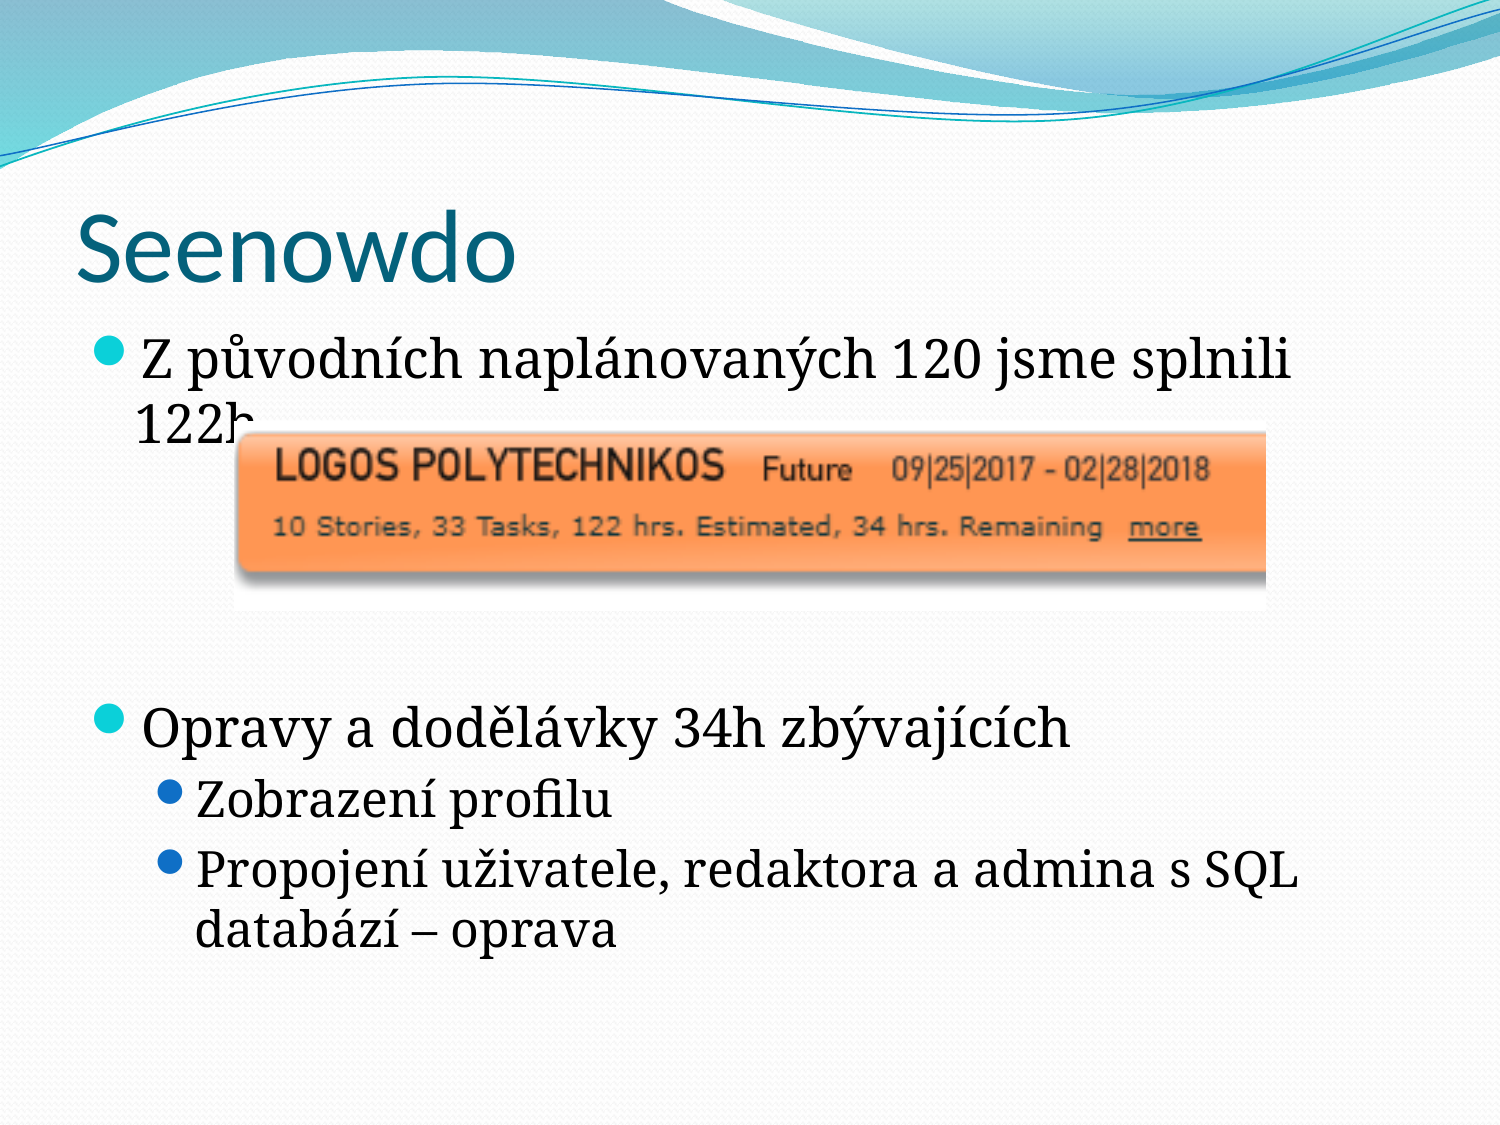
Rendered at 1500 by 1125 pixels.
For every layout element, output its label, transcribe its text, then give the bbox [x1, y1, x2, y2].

list Z původních naplánovaných 120 jsme splnili 122h Opravy a dodělávky 34h zbývajících Zobrazení profilu Propojení uživatele, redaktora a admina s SQL databází – oprava [75, 317, 1425, 1038]
title Seenowdo [75, 115, 1425, 303]
picture [234, 421, 1266, 611]
